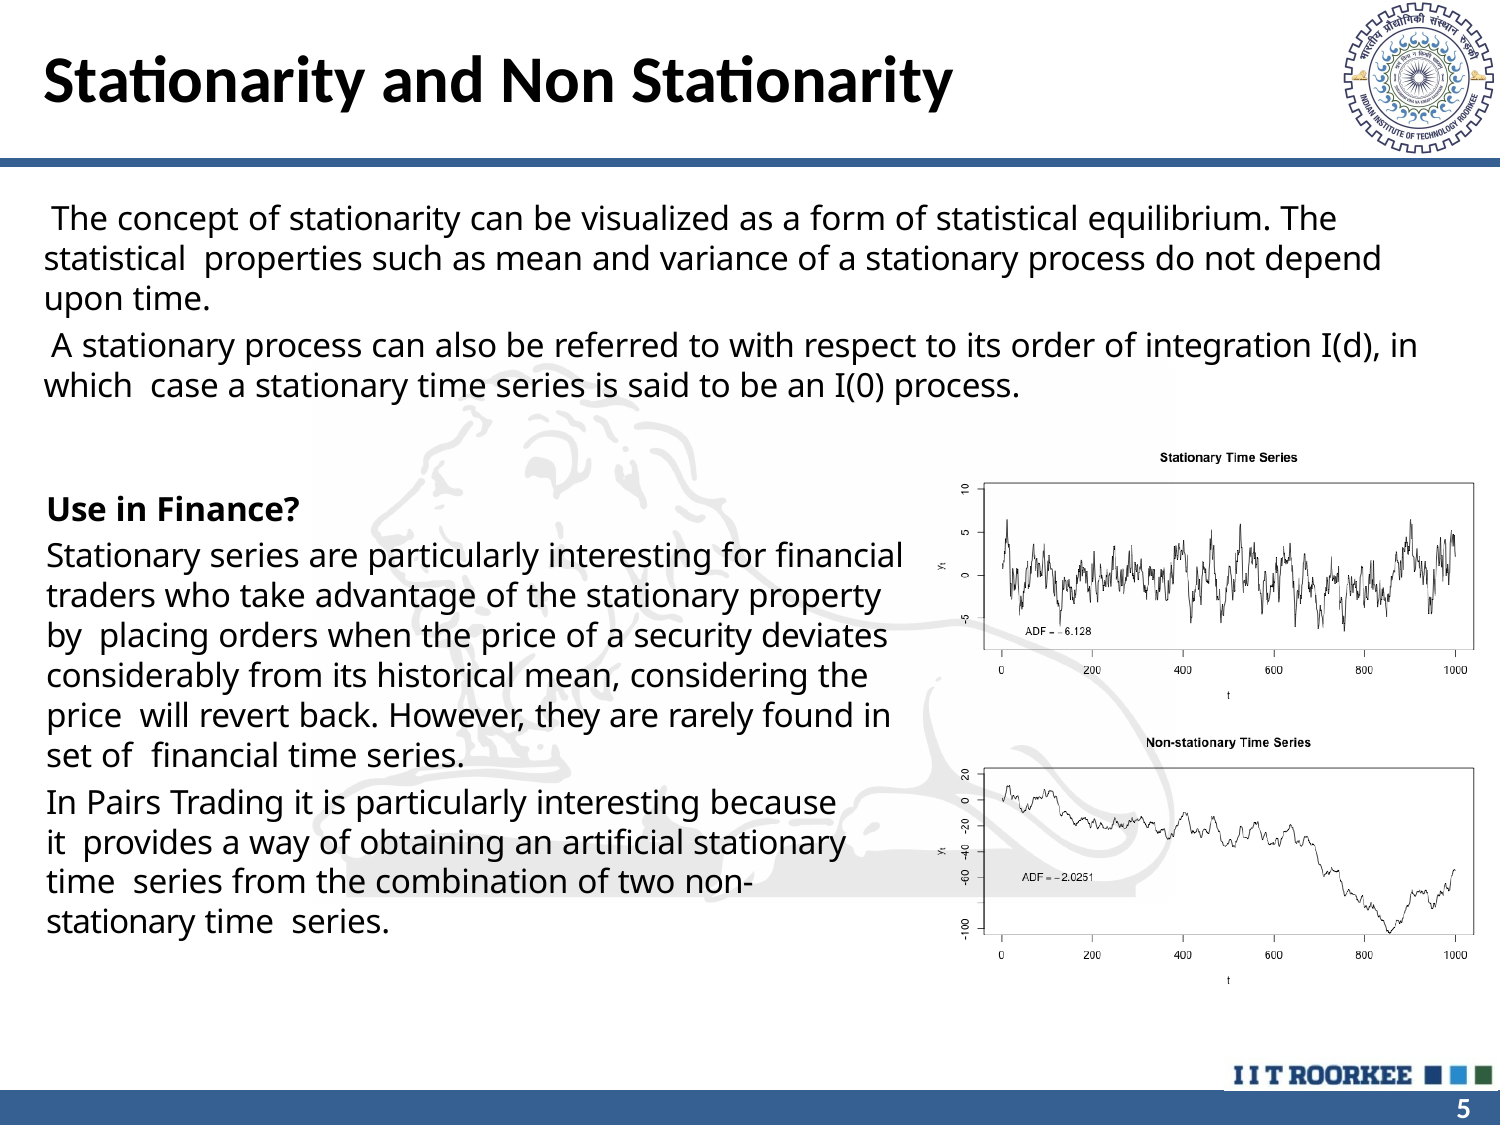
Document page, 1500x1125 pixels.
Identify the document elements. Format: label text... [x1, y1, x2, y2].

picture [1343, 1, 1495, 155]
picture [1224, 1057, 1498, 1091]
title Stationarity and Non Stationarity [41, 34, 960, 195]
picture [312, 404, 1500, 1000]
text_box Use in Finance? Stationary series are particularly interesting for ﬁnancial traders who take advantage of the stationary property by placing orders when the price of a security deviates considerably from its historical mean, considering the price will revert back. However, they are rarely found in set of ﬁnancial time series. In Pairs Trading it is particularly interesting because it provides a way of obtaining an artiﬁcial stationary time series from the combination of two non-stationary time series. [43, 479, 919, 941]
slide_number 5 [1450, 1094, 1493, 1125]
text_box The concept of stationarity can be visualized as a form of statistical equilibrium. The statistical properties such as mean and variance of a stationary process do not depend upon time. A stationary process can also be referred to with respect to its order of integration I(d), in which case a stationary time series is said to be an I(0) process. [41, 195, 1450, 404]
